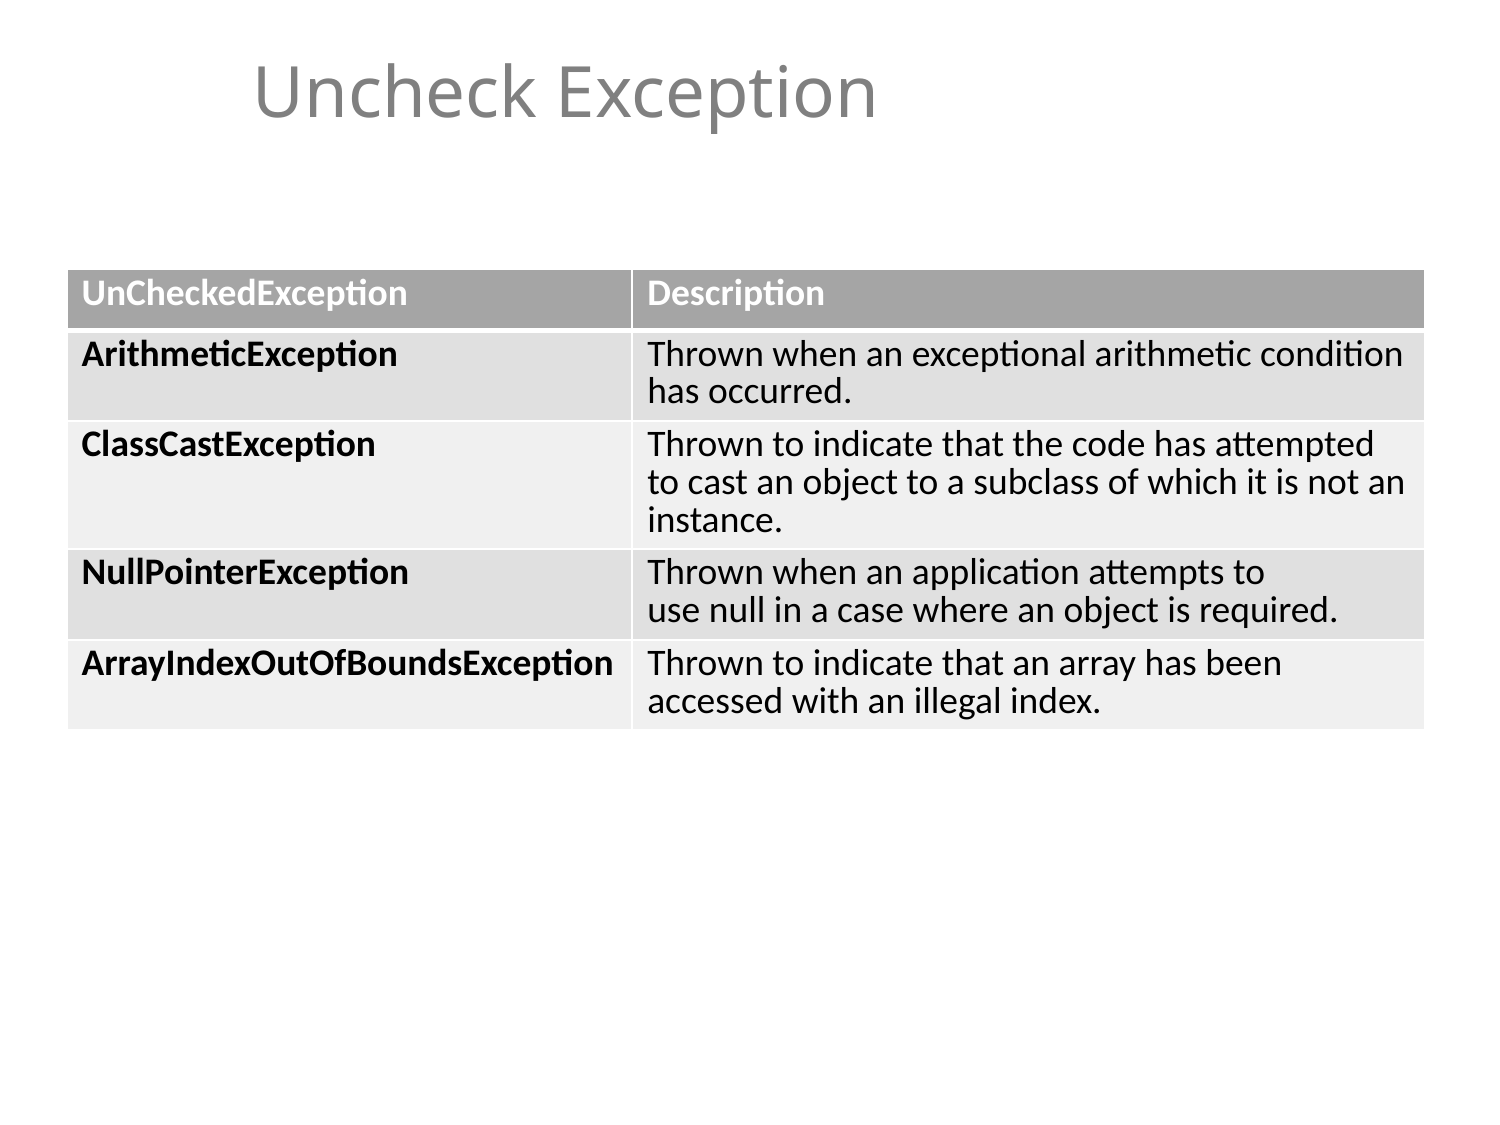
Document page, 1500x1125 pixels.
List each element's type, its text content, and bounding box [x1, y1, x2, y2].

table_cell Thrown when an application attempts to use null in a case where an object is required. [633, 550, 1424, 639]
table_cell ArithmeticException [68, 333, 631, 420]
table_cell Thrown to indicate that an array has been accessed with an illegal index. [633, 641, 1424, 729]
table_cell Thrown to indicate that the code has attempted to cast an object to a subclass of which it is not an instance. [633, 422, 1424, 548]
table_header UnCheckedException [68, 270, 631, 328]
table_cell ClassCastException [68, 422, 631, 548]
table_header Description [633, 270, 1424, 328]
title Uncheck Exception [237, 2, 1500, 188]
table_cell ArrayIndexOutOfBoundsException [68, 641, 631, 729]
table_cell NullPointerException [68, 550, 631, 639]
table_cell Thrown when an exceptional arithmetic condition has occurred. [633, 333, 1424, 420]
